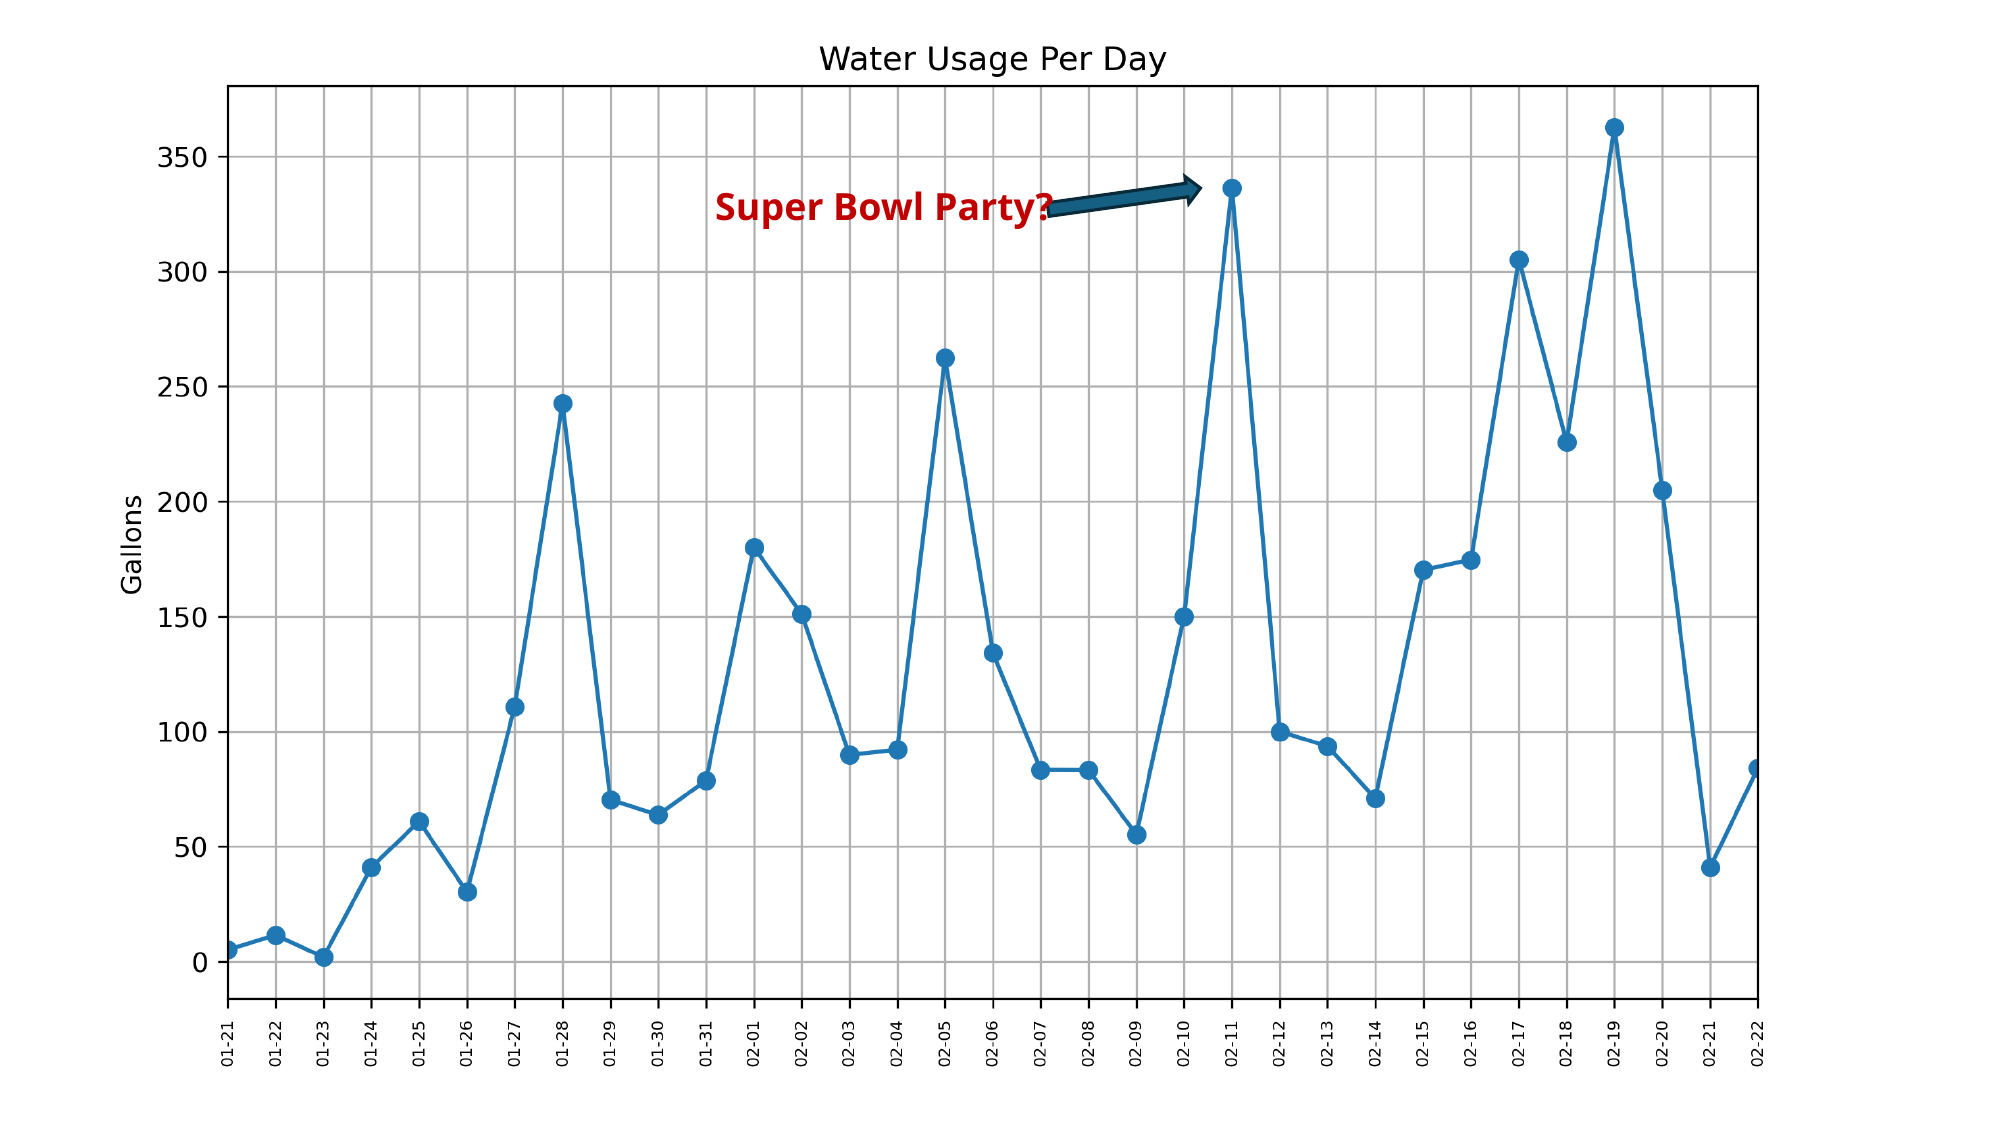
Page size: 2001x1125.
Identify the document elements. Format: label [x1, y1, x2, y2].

picture [98, 24, 1785, 1085]
